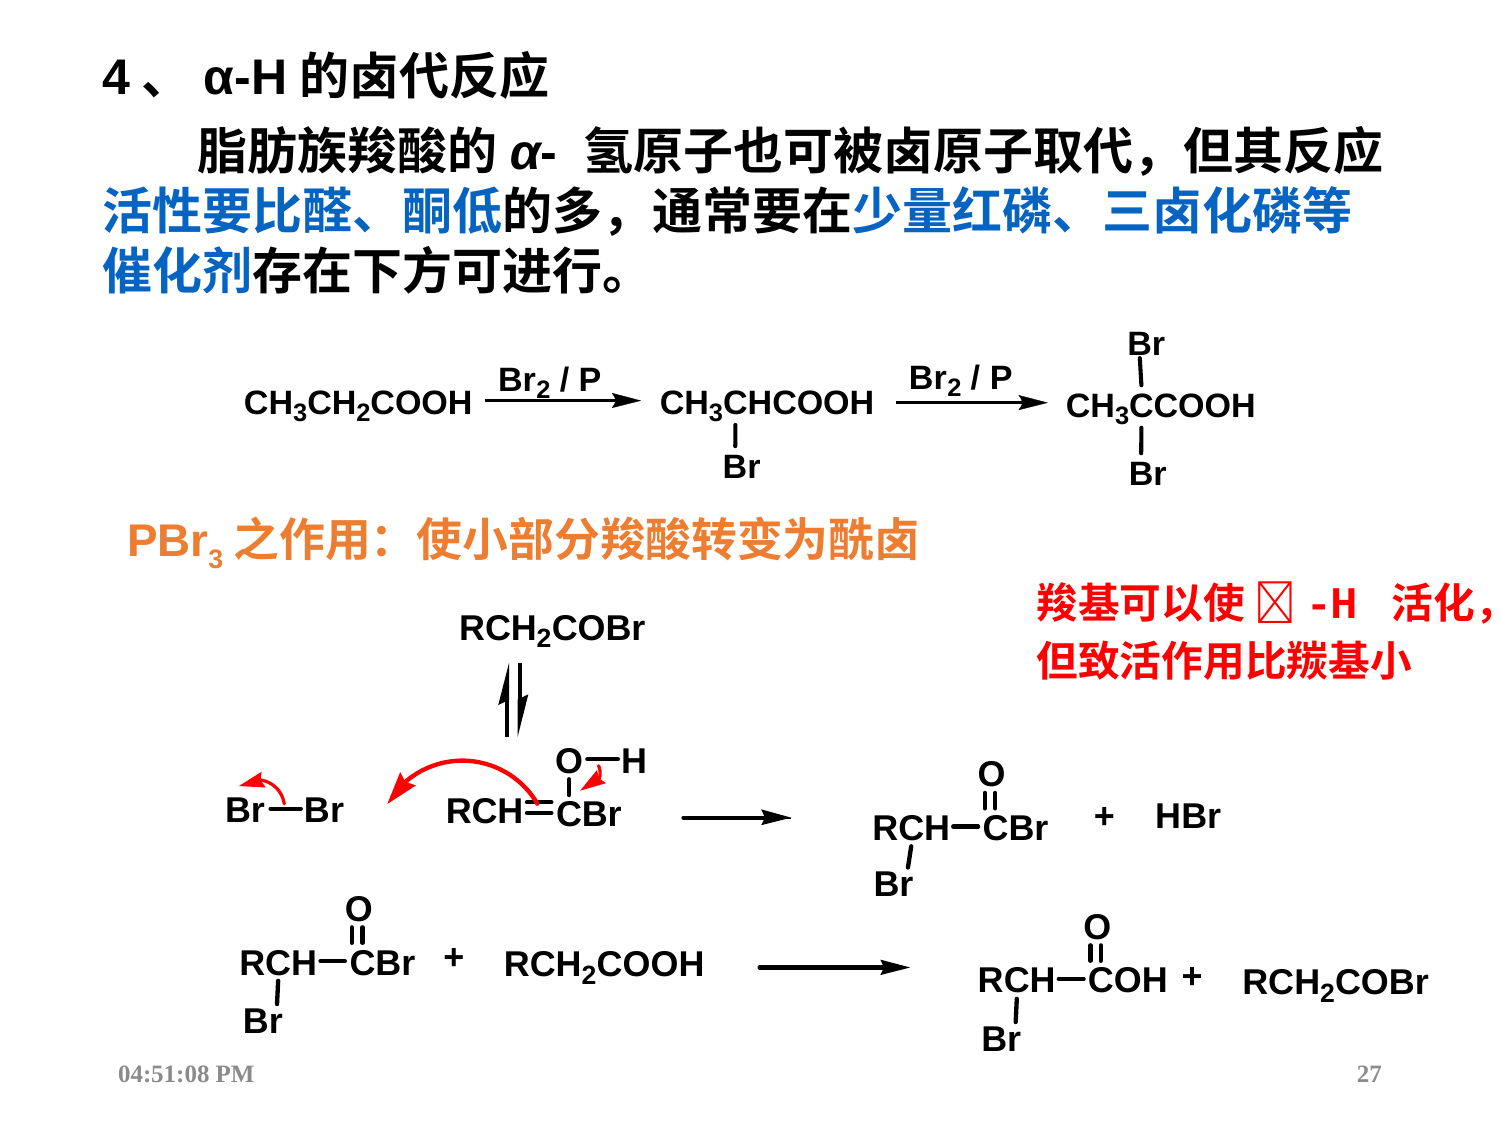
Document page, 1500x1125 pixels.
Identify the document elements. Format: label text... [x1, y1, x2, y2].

text_box PBr3之作用：使小部分羧酸转变为酰卤 [112, 503, 1069, 581]
text_box 4、α-H的卤代反应 [87, 37, 668, 112]
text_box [238, 326, 1262, 491]
text_box 羧基可以使 -H 活化，但致活作用比羰基小 [1021, 562, 1491, 693]
text_box 脂肪族羧酸的α- 氢原子也可被卤原子取代，但其反应活性要比醛、酮低的多，通常要在少量红磷、三卤化磷等催化剂存在下方可进行。 [87, 112, 1400, 308]
slide_number 27 [1059, 1058, 1397, 1103]
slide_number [103, 1042, 441, 1103]
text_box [218, 605, 1436, 1058]
